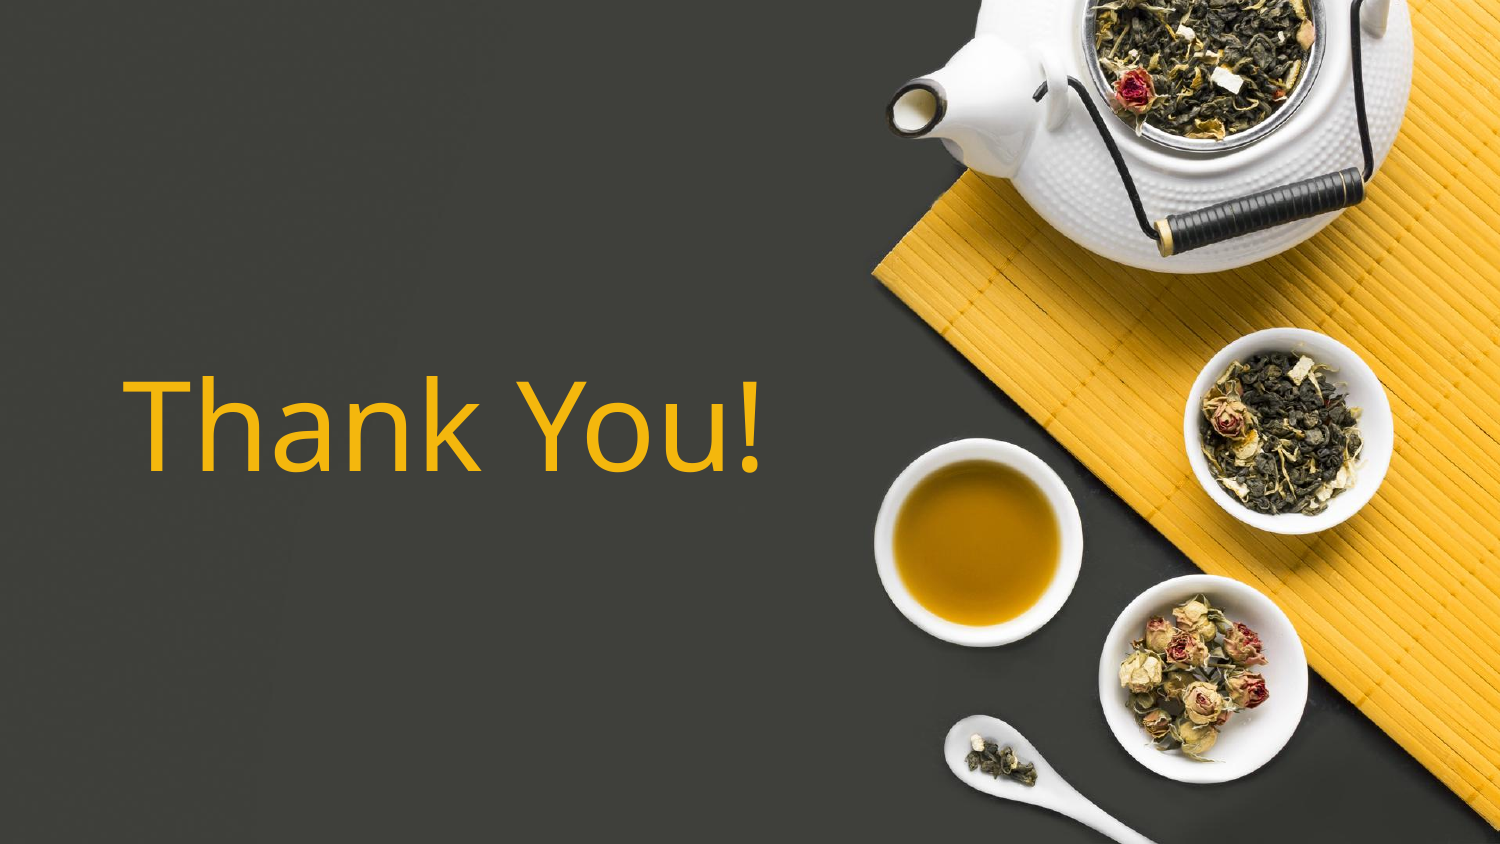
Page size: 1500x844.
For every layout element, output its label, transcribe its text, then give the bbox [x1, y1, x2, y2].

picture [0, 0, 1500, 844]
title Thank You! [107, 164, 957, 680]
